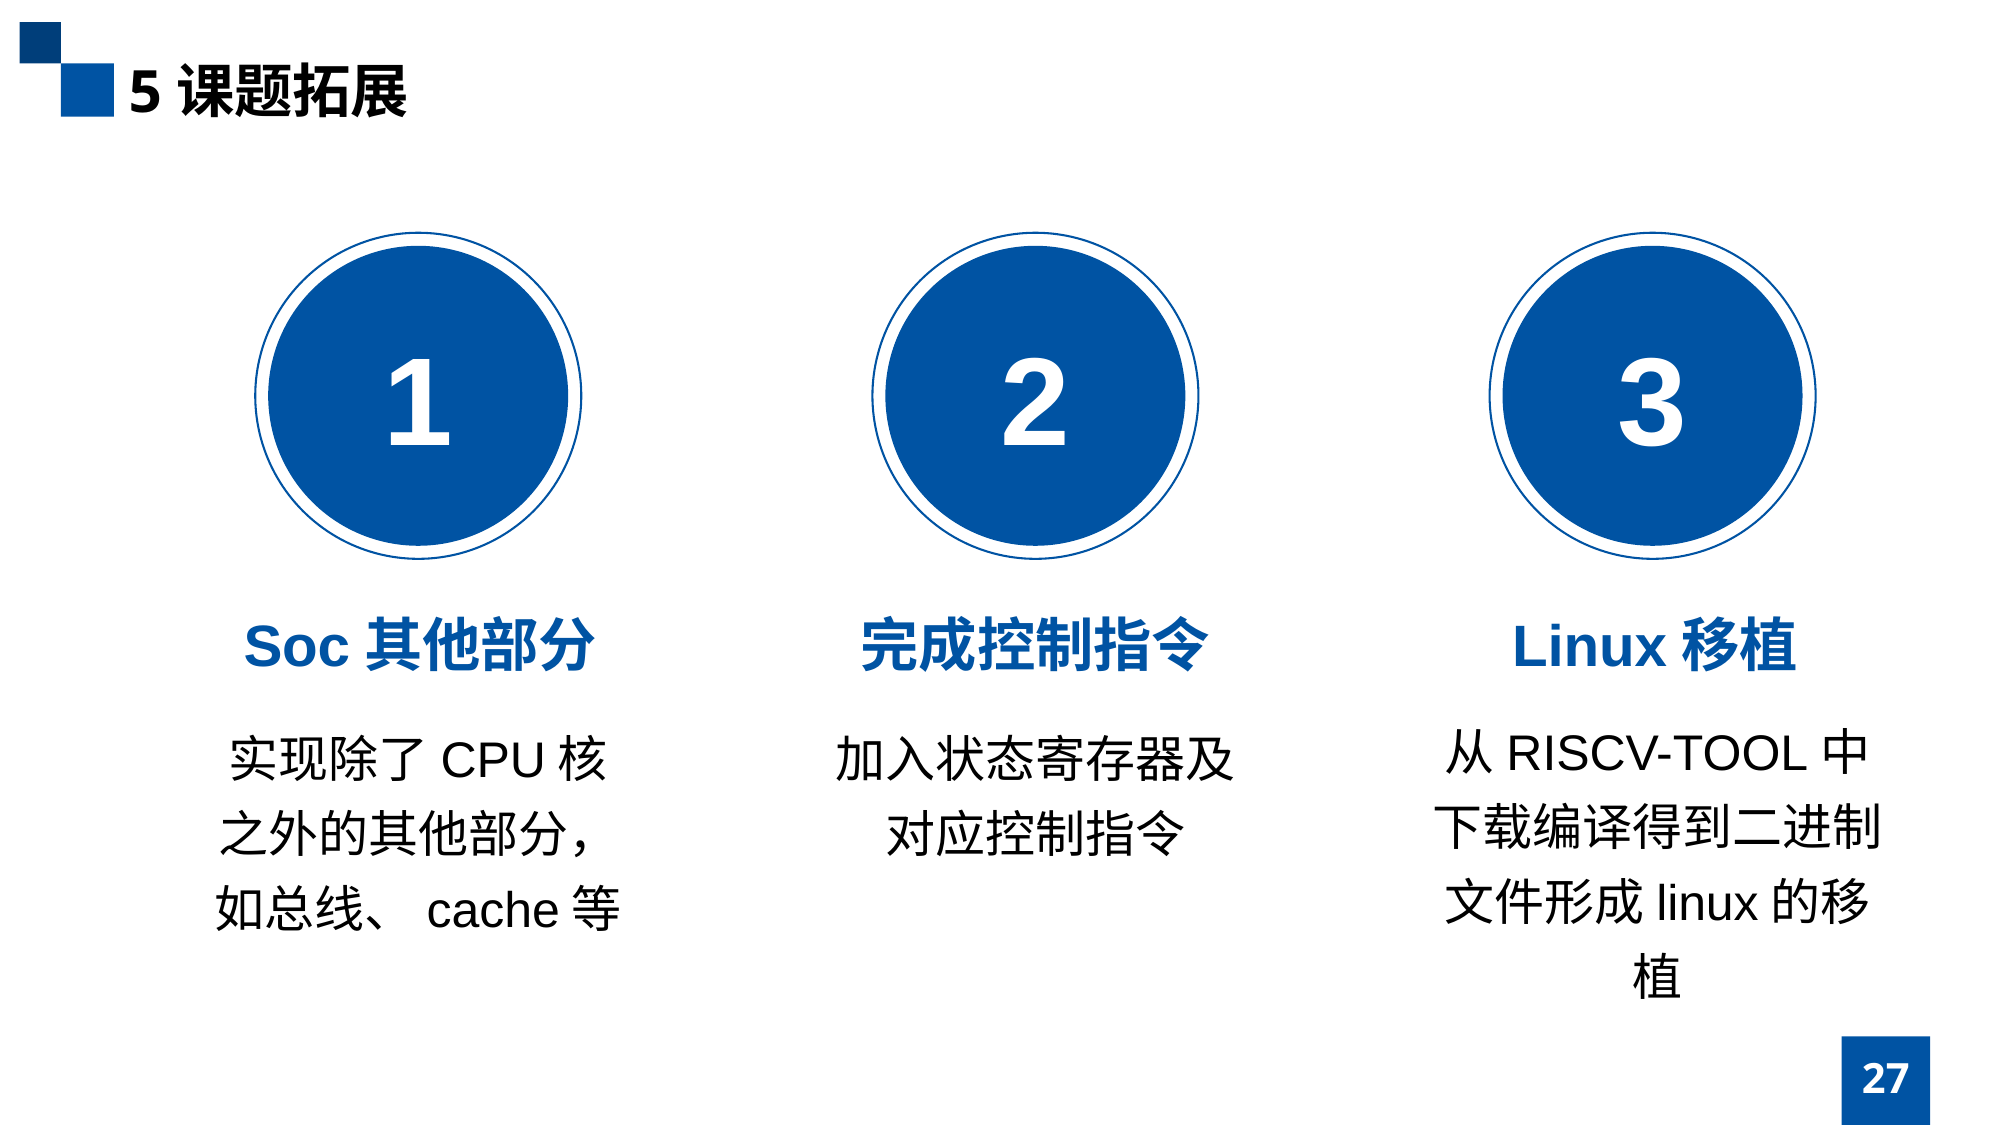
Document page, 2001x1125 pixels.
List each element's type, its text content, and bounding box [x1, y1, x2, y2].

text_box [1489, 232, 1816, 559]
text_box 实现除了CPU核之外的其他部分，如总线、cache等 [196, 705, 640, 945]
text_box 5课题拓展 [113, 47, 1886, 132]
text_box 完成控制指令 [813, 600, 1257, 686]
text_box Linux移植 [1427, 600, 1883, 686]
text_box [255, 232, 582, 559]
text_box 27 [1771, 1050, 2000, 1111]
text_box Soc其他部分 [226, 600, 615, 686]
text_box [872, 232, 1199, 559]
text_box 加入状态寄存器及对应控制指令 [813, 705, 1257, 870]
text_box 从RISCV-TOOL中下载编译得到二进制文件形成linux的移植 [1413, 698, 1902, 1013]
